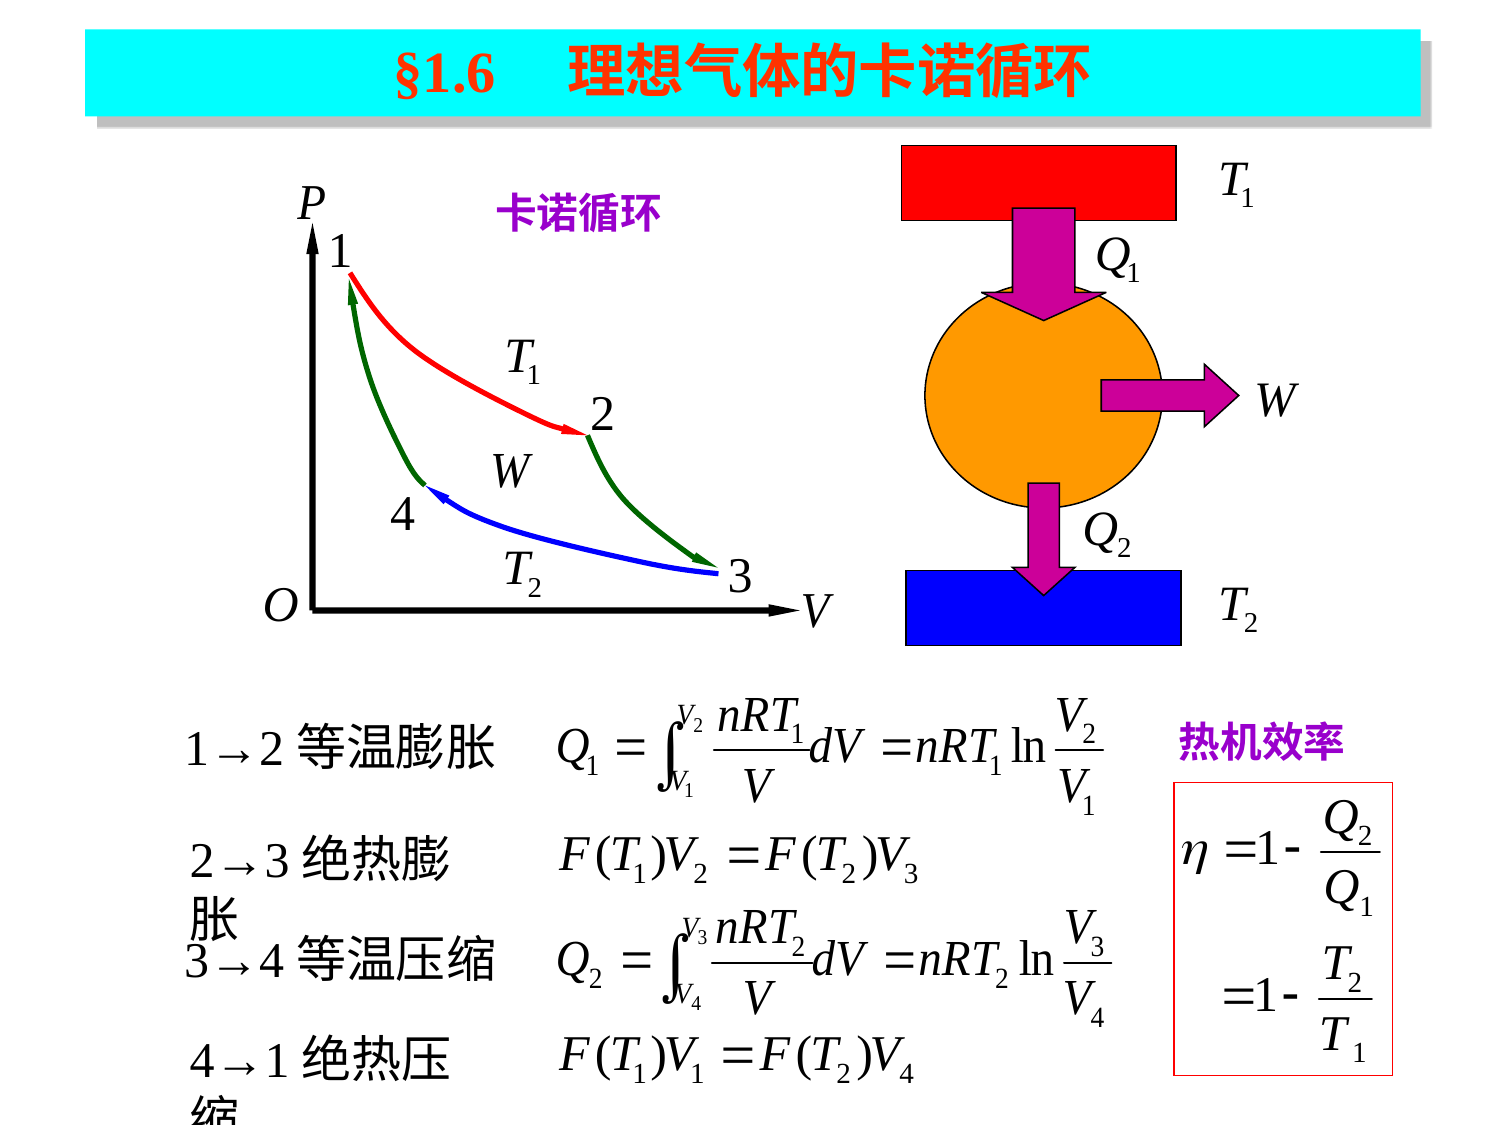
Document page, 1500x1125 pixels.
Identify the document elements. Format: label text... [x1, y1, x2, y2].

text_box 4 [375, 472, 430, 548]
title §1.6 理想气体的卡诺循环 [85, 29, 1421, 117]
text_box 2 [575, 372, 630, 448]
text_box 2→3绝热膨胀 [174, 820, 506, 920]
text_box 卡诺循环 [480, 179, 697, 244]
text_box [1012, 483, 1075, 596]
text_box [997, 287, 1012, 292]
text_box [1075, 286, 1091, 292]
text_box [308, 228, 312, 244]
text_box [592, 448, 712, 567]
text_box 4→1绝热压缩 [174, 1020, 506, 1125]
text_box [901, 145, 1177, 221]
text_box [497, 535, 552, 606]
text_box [1088, 220, 1147, 291]
text_box [906, 570, 1182, 646]
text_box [1076, 495, 1143, 566]
text_box 1→2等温膨胀 [169, 708, 511, 783]
text_box [358, 285, 575, 435]
text_box [430, 486, 712, 574]
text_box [549, 820, 925, 896]
text_box [981, 208, 1107, 321]
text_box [549, 1020, 921, 1092]
text_box 热机效率 [1163, 708, 1361, 773]
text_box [1251, 370, 1310, 429]
text_box 3→4等温压缩 [169, 920, 511, 996]
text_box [256, 575, 307, 635]
text_box [348, 286, 421, 472]
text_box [487, 441, 543, 501]
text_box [288, 173, 336, 228]
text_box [1213, 570, 1268, 641]
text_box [1174, 783, 1392, 1075]
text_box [1213, 145, 1264, 216]
text_box [1101, 364, 1239, 427]
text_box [549, 683, 1112, 827]
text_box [797, 581, 845, 641]
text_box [549, 895, 1123, 1039]
text_box 3 [712, 535, 768, 611]
text_box [924, 296, 1162, 508]
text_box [499, 322, 550, 393]
text_box 1 [312, 210, 368, 286]
text_box [768, 606, 797, 615]
